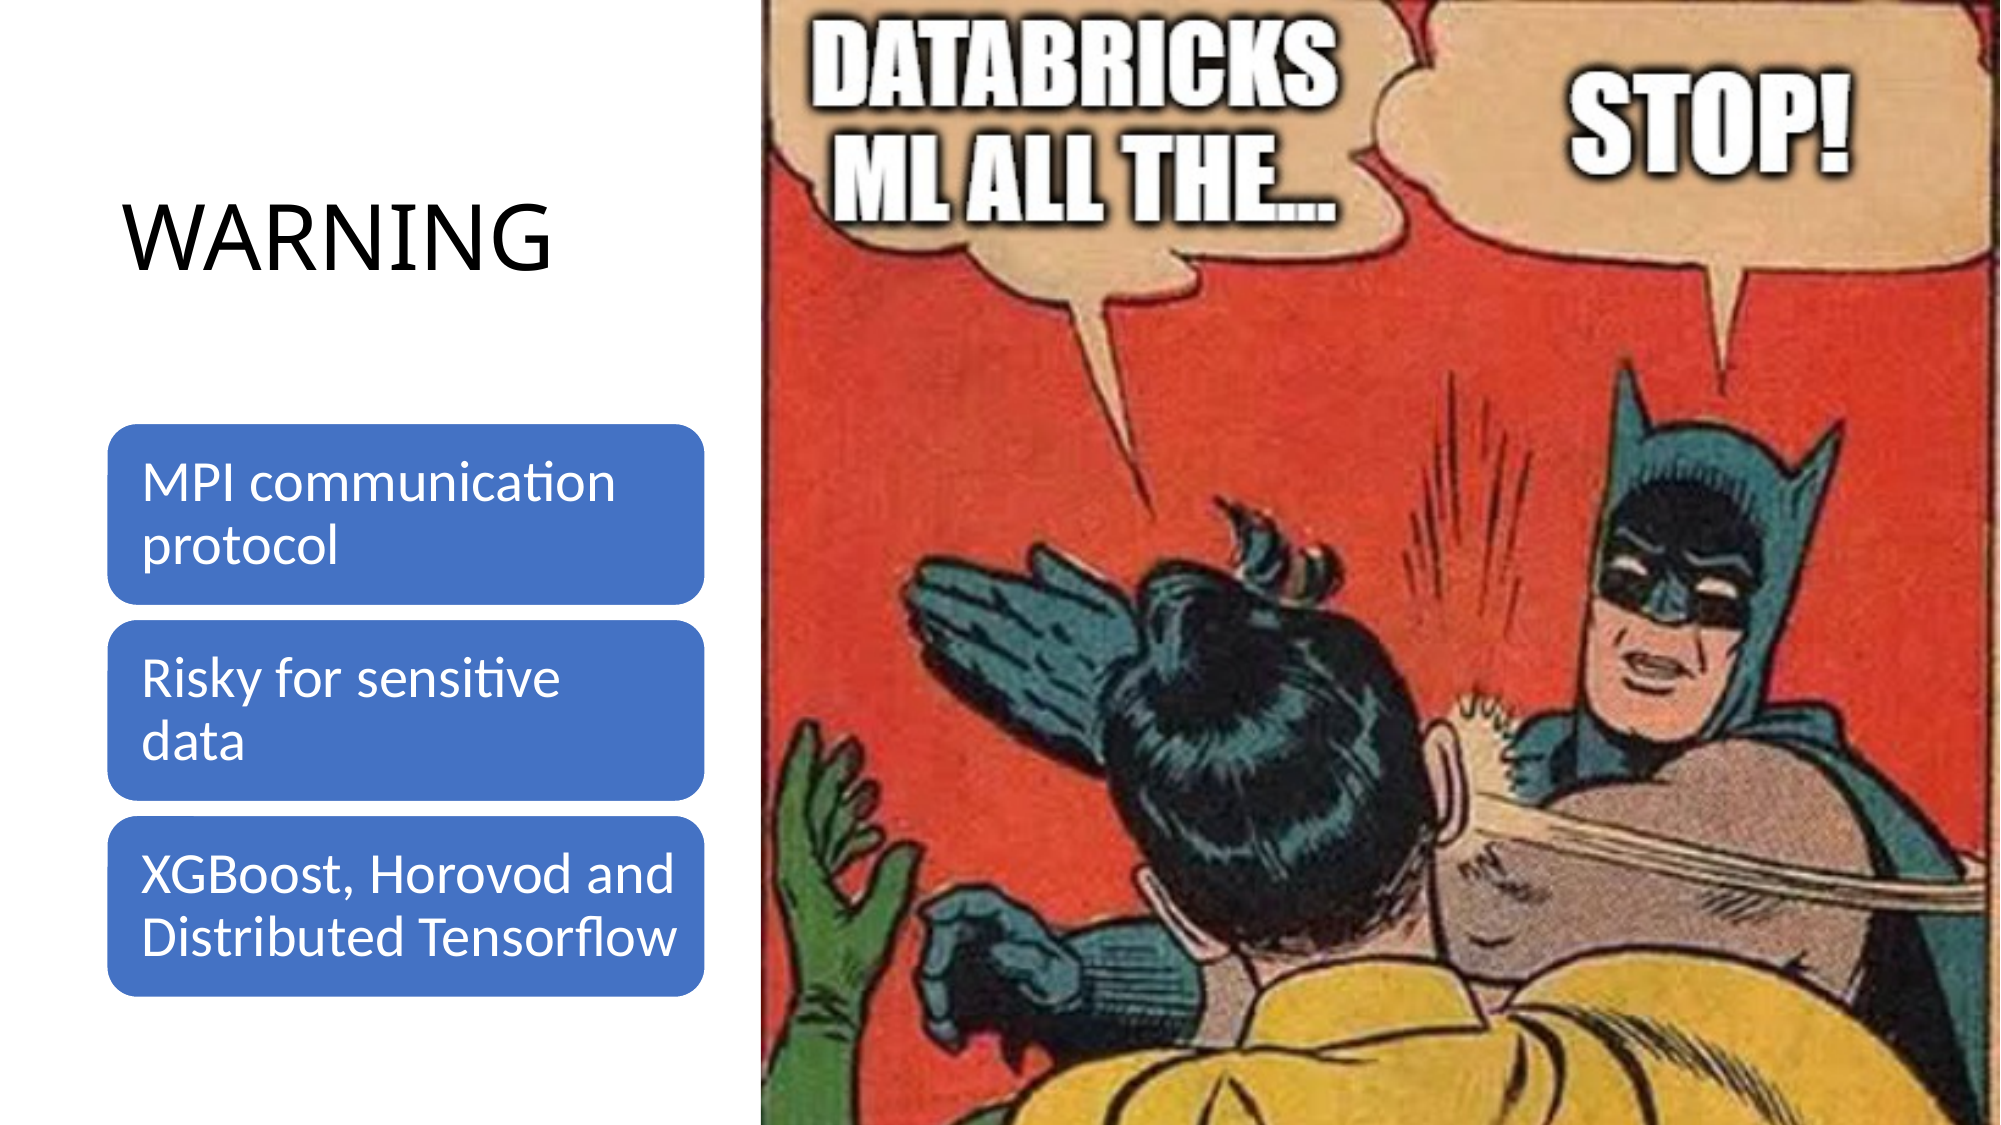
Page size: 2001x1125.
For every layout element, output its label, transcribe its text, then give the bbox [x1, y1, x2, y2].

title WARNING [106, 103, 706, 379]
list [106, 399, 706, 1021]
picture [760, 0, 2000, 1125]
